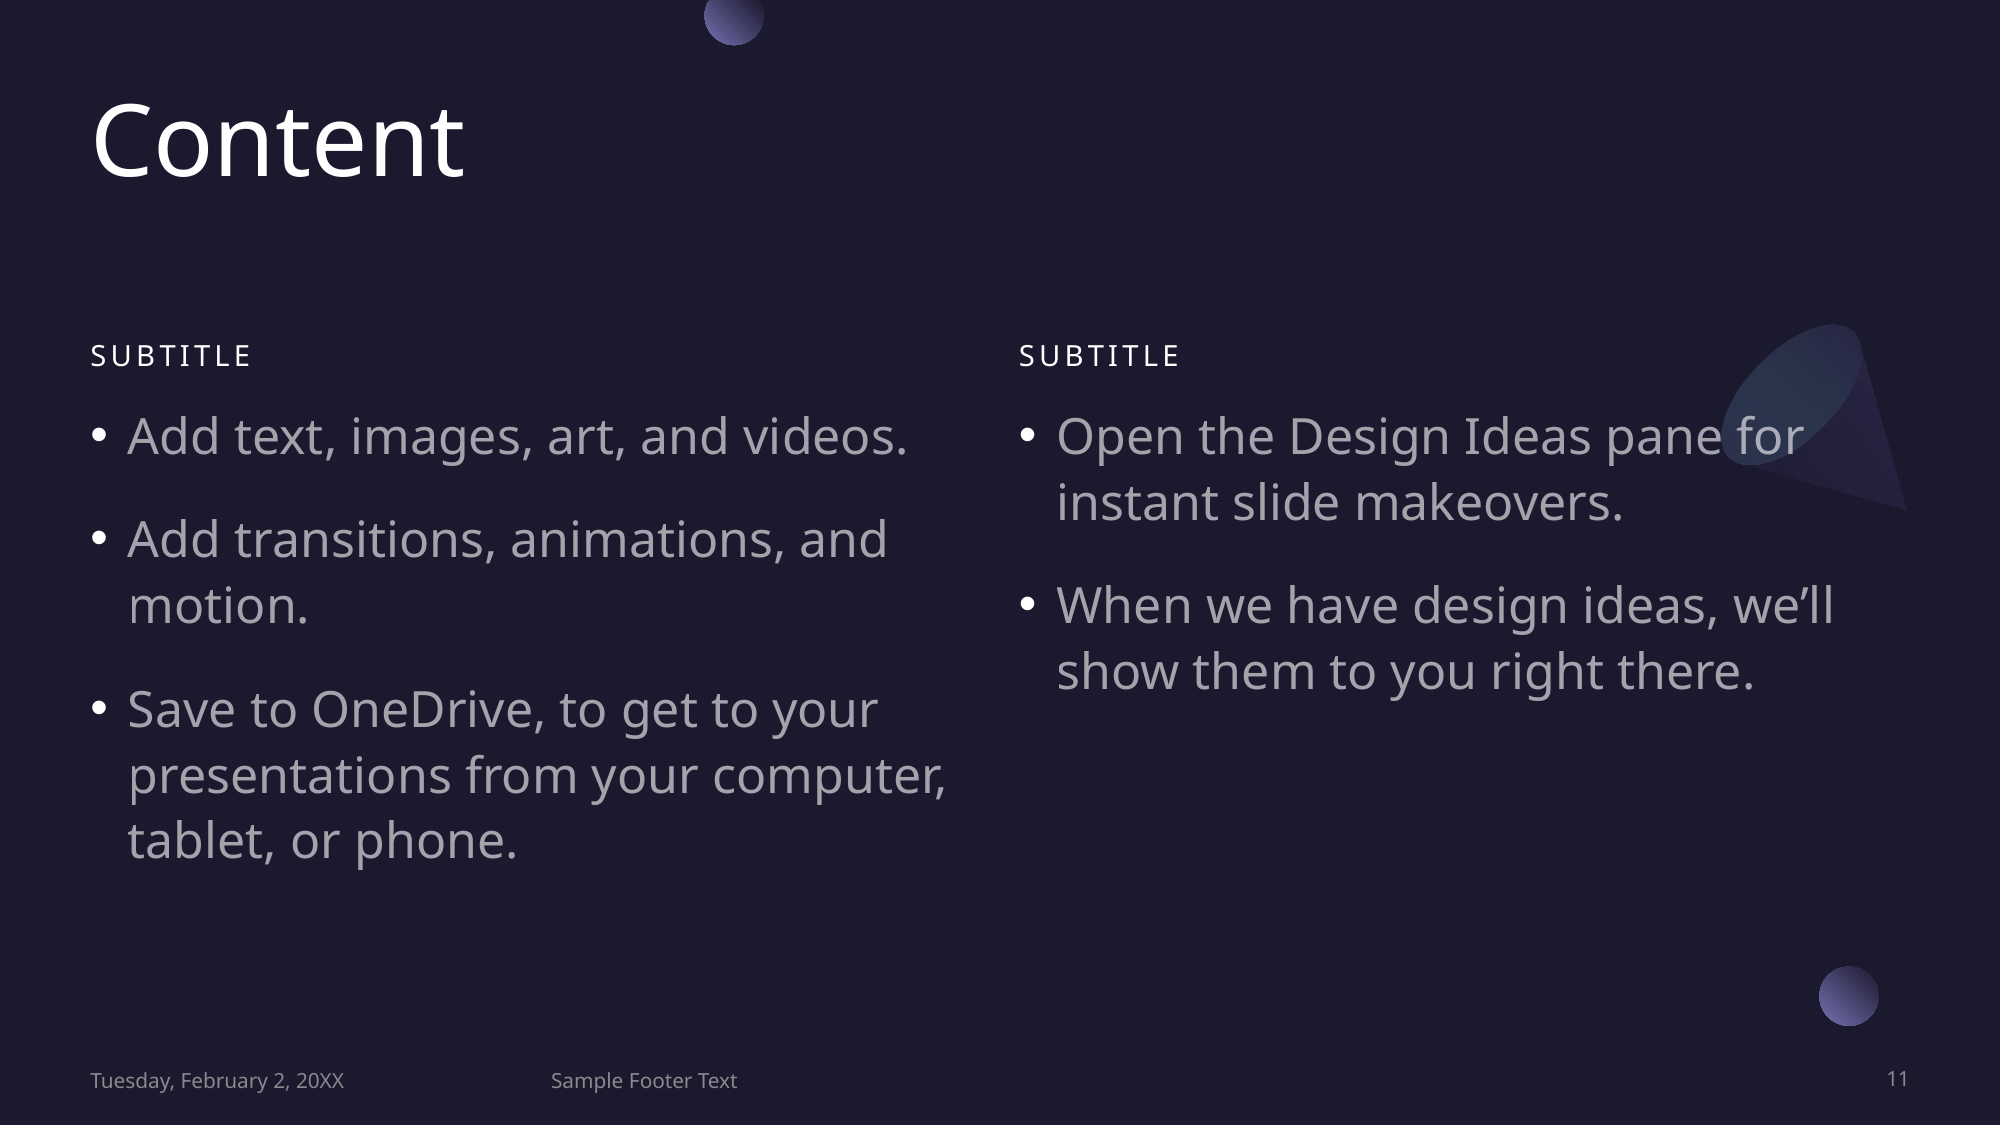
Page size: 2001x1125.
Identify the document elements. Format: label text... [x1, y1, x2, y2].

slide_number 11 [1632, 1067, 1910, 1093]
title Content [90, 90, 1911, 309]
list Subtitle [90, 283, 983, 372]
footer Sample Footer Text [551, 1067, 1598, 1093]
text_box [1702, 332, 1922, 541]
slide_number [90, 1067, 522, 1093]
list Add text, images, art, and videos. Add transitions, animations, and motion. Save to OneDrive, to get to your presentations from your computer, tablet, or phone. [90, 398, 981, 975]
list Open the Design Ideas pane for instant slide makeovers. When we have design ideas, we’ll show them to you right there. [1019, 398, 1911, 975]
list Subtitle [1019, 283, 1911, 372]
text_box [703, 0, 765, 47]
